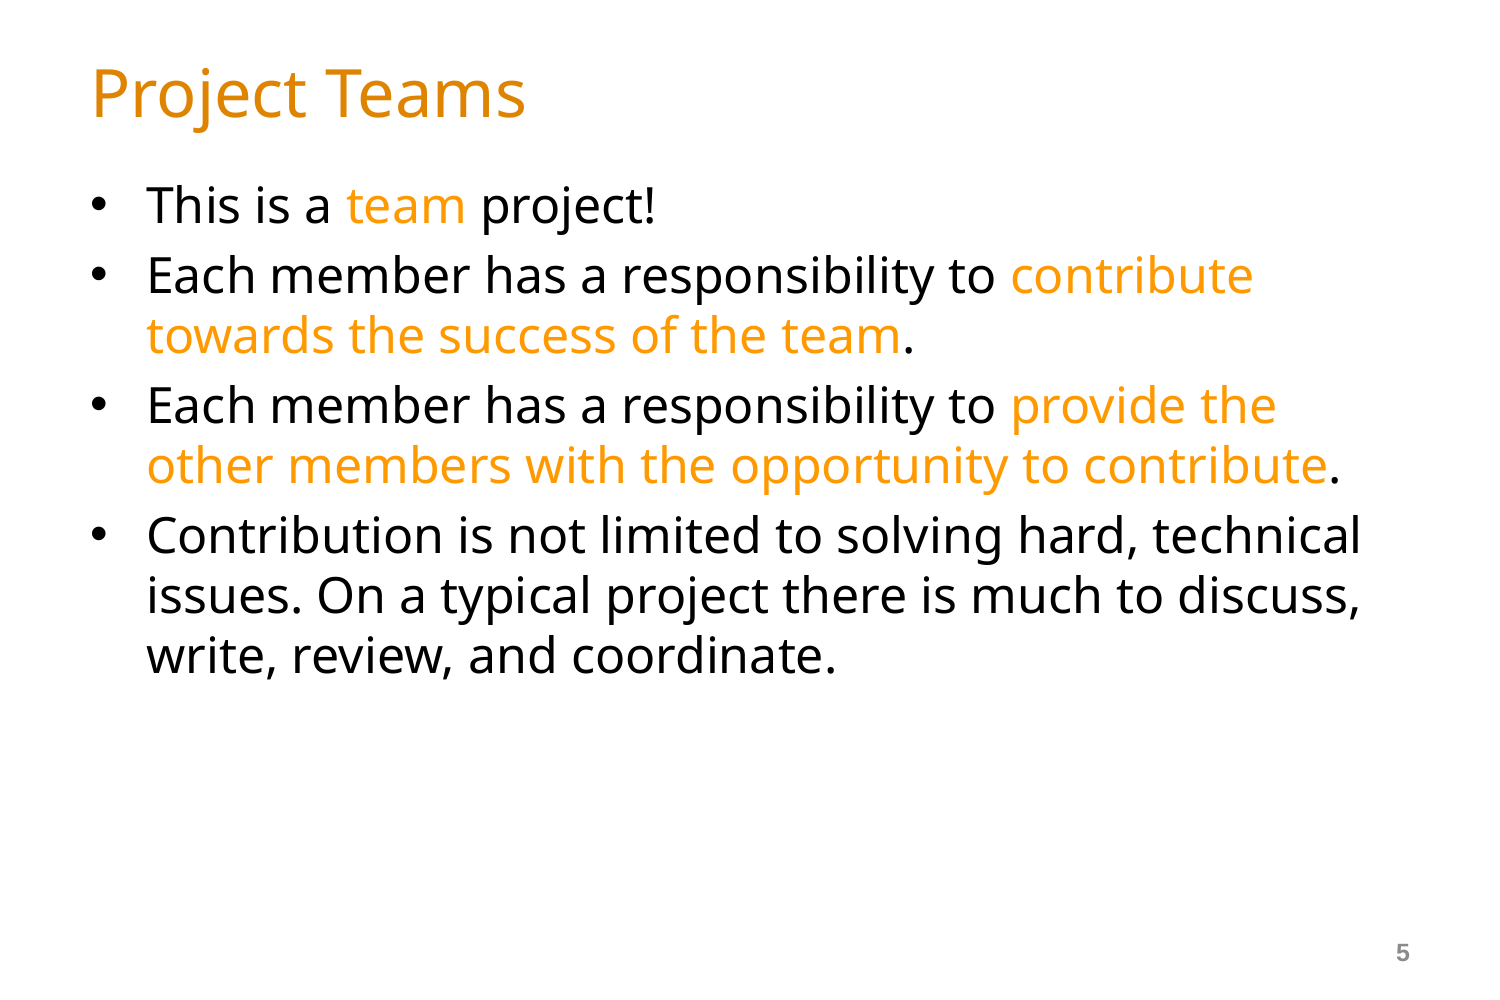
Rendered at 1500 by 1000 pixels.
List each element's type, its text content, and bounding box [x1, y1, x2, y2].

title Project Teams [75, 40, 1425, 142]
list This is a team project! Each member has a responsibility to contribute towards the success of the team. Each member has a responsibility to provide the other members with the opportunity to contribute. Contribution is not limited to solving hard, technical issues. On a typical project there is much to discuss, write, review, and coordinate. [75, 165, 1425, 894]
slide_number 5 [1074, 926, 1425, 981]
